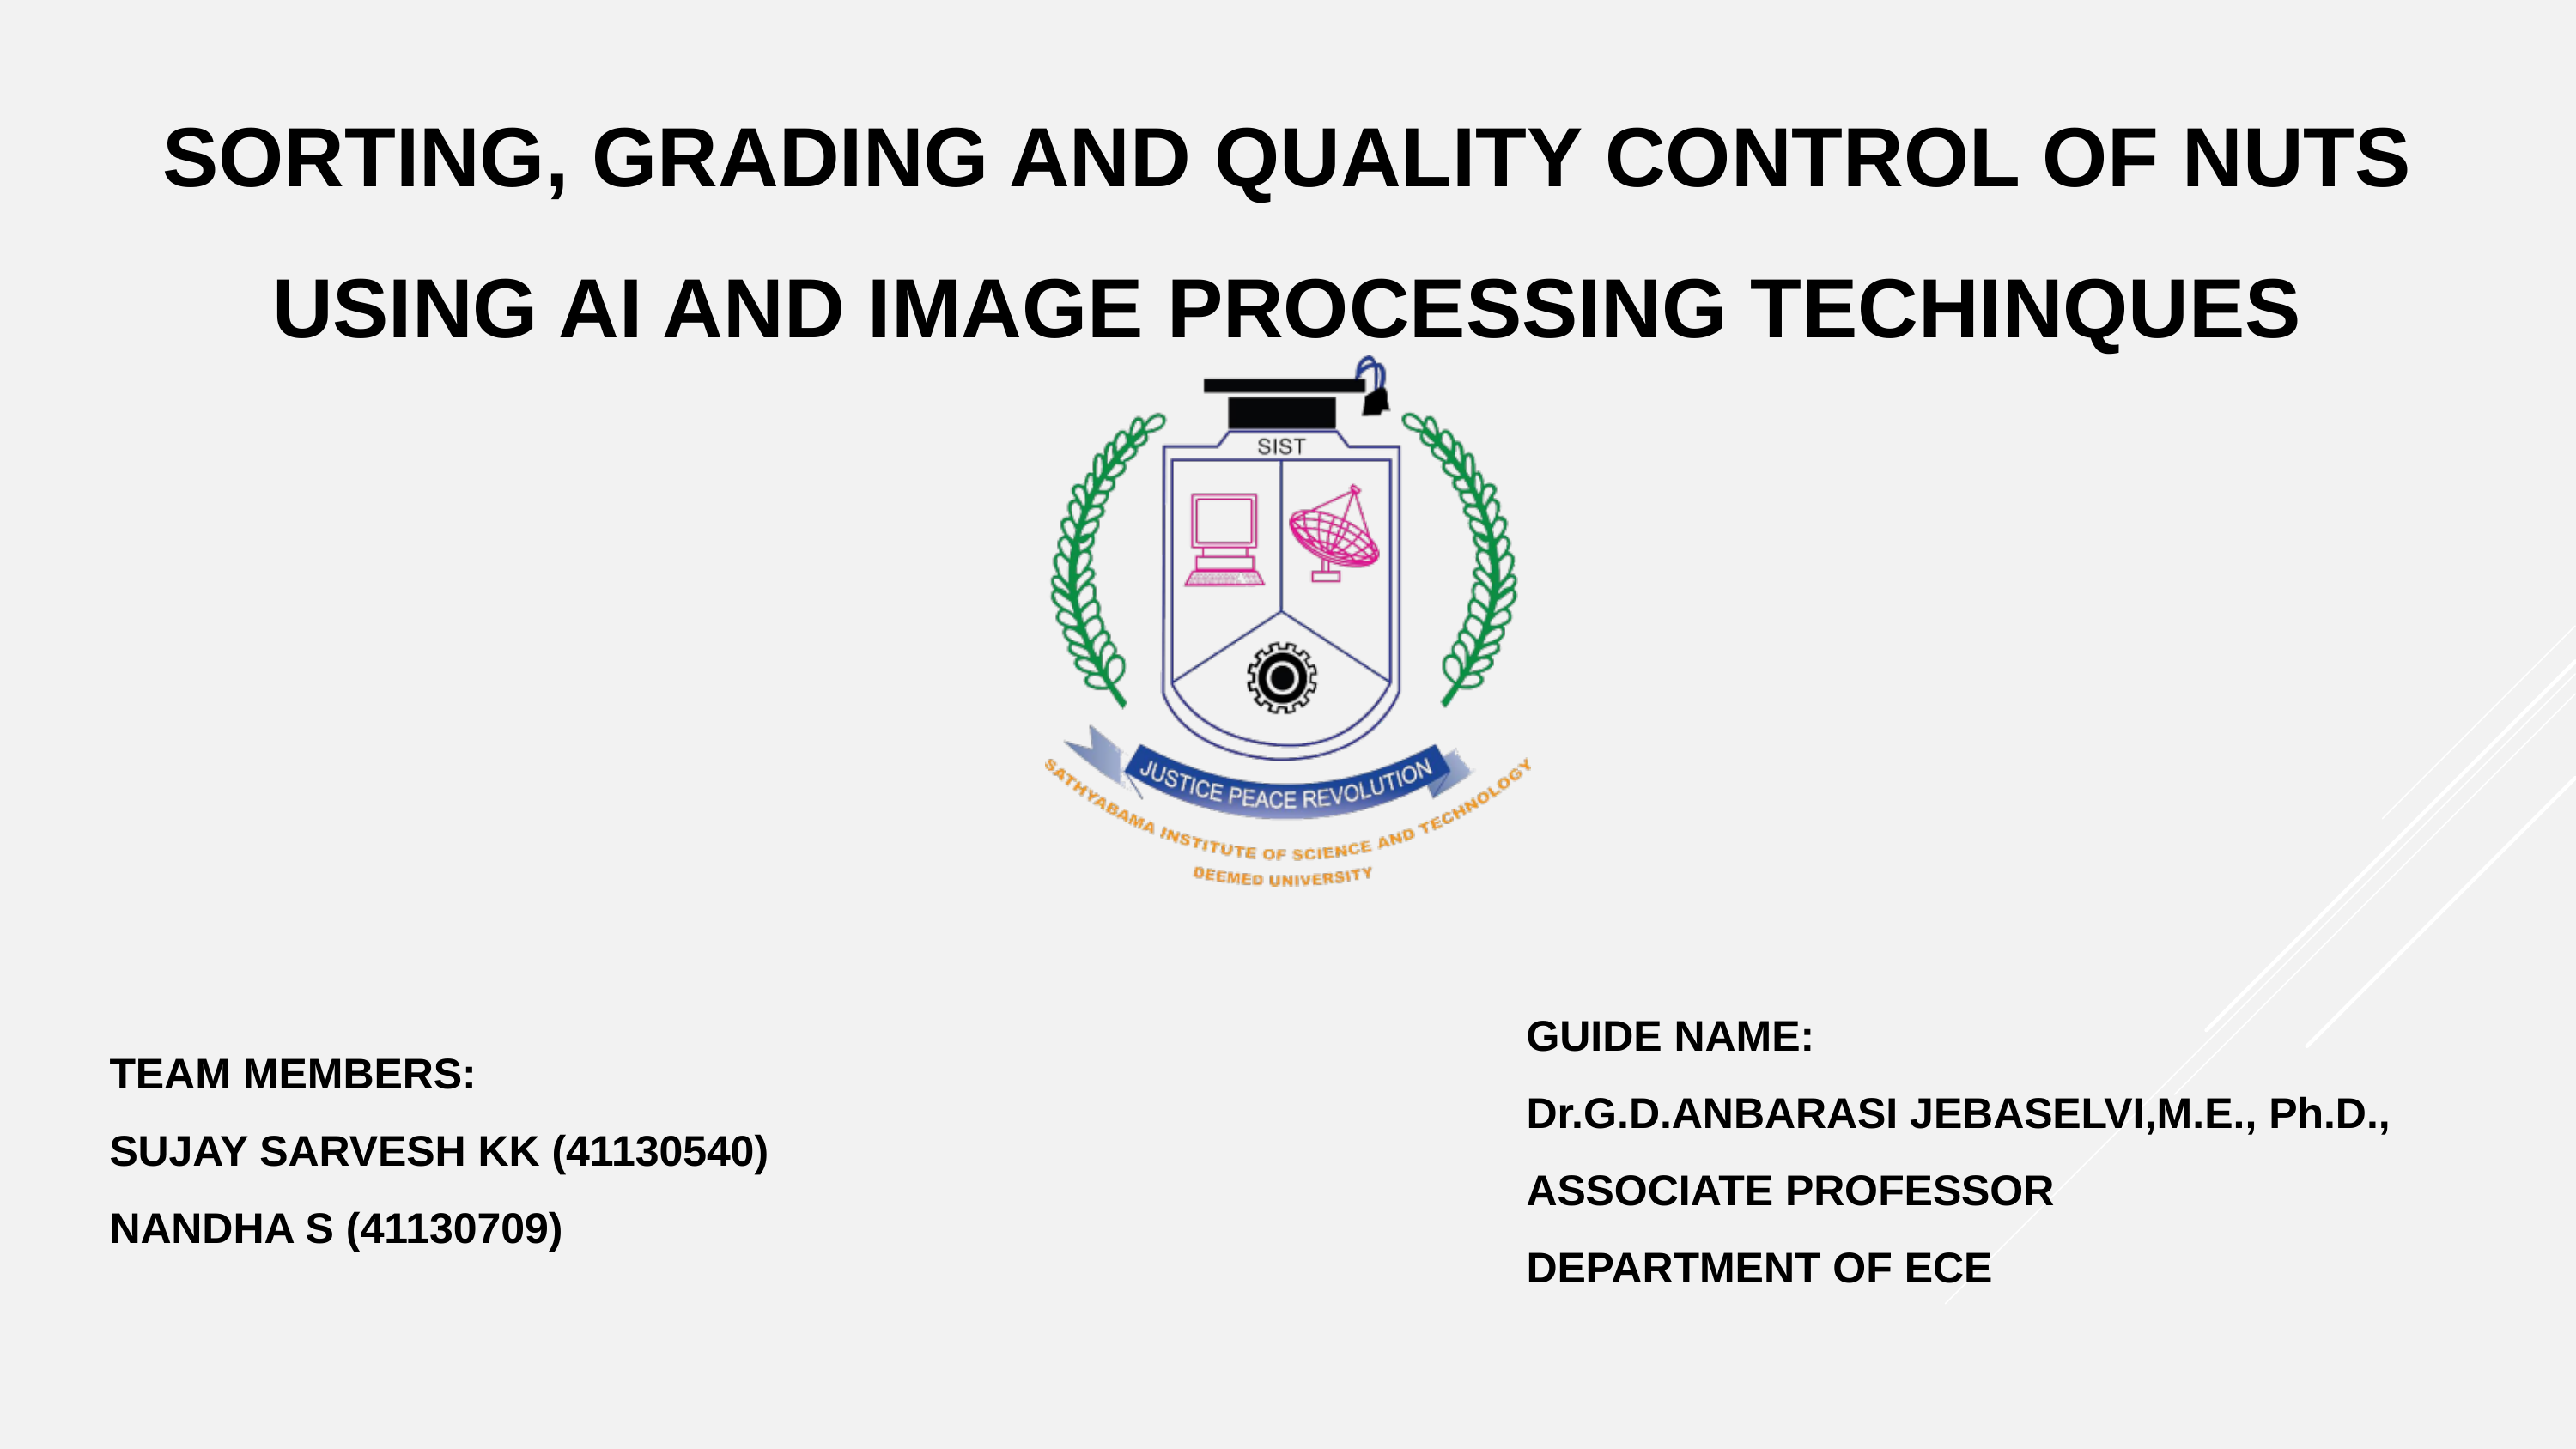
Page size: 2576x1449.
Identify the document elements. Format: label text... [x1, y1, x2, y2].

text_box GUIDE NAME: Dr.G.D.ANBARASI JEBASELVI,M.E., Ph.D., ASSOCIATE PROFESSOR DEPARTMENT OF ECE [1520, 976, 2570, 1299]
picture [1045, 355, 1531, 887]
text_box SORTING, GRADING AND QUALITY CONTROL OF NUTS USING AI AND IMAGE PROCESSING TECHINQUES [155, 52, 2421, 355]
text_box TEAM MEMBERS: SUJAY SARVESH KK (41130540) NANDHA S (41130709) [103, 1014, 831, 1259]
